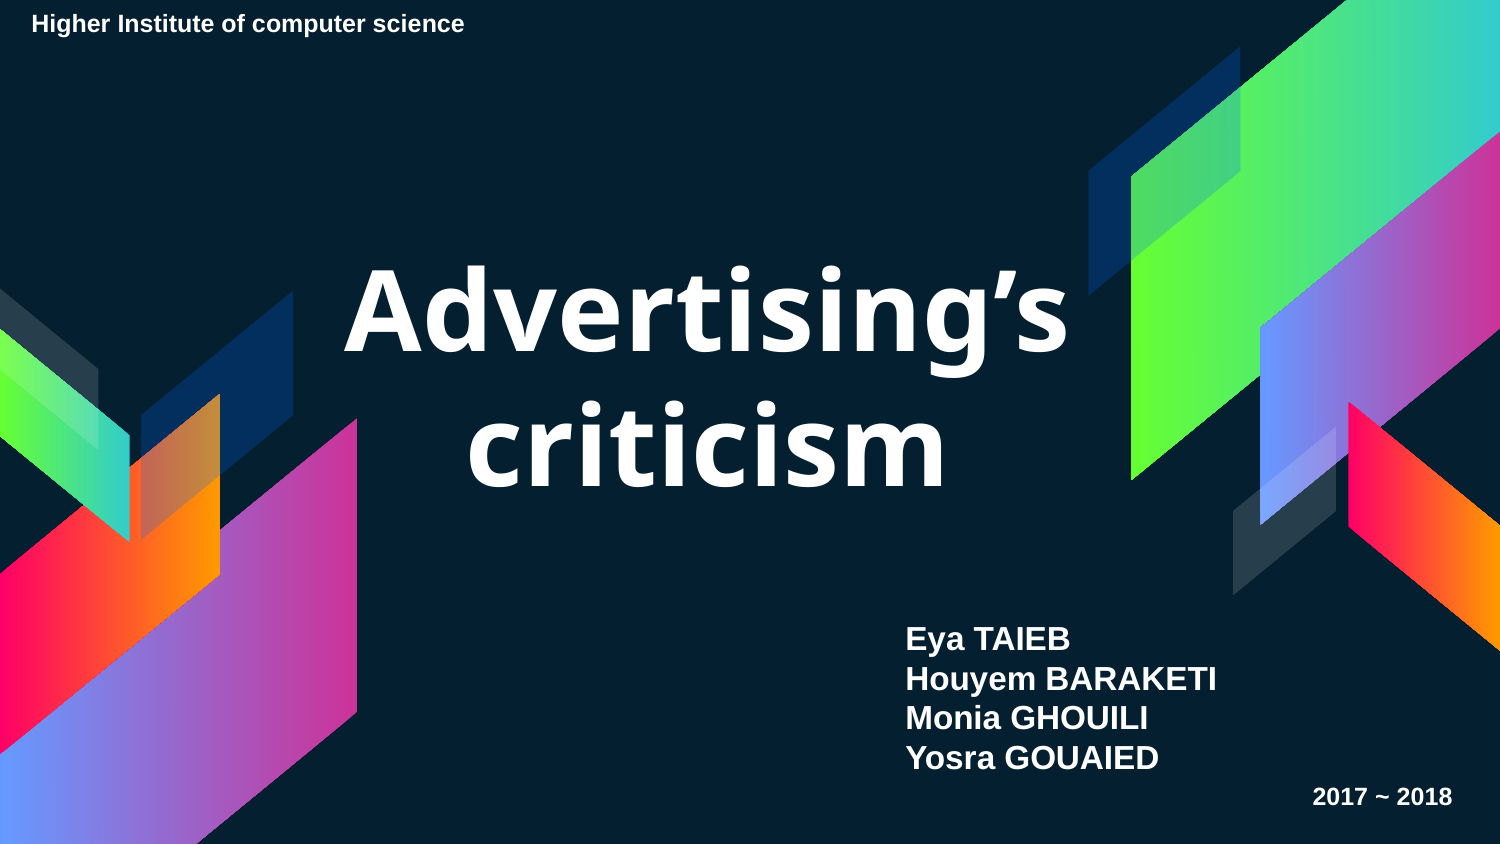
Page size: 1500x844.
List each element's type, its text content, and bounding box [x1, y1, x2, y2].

text_box Eya TAIEB Houyem BARAKETI Monia GHOUILI Yosra GOUAIED [890, 609, 1289, 784]
text_box Higher Institute of computer science [0, 0, 504, 45]
title Advertising’s criticism [328, 231, 1088, 516]
text_box 2017 ~ 2018 [1289, 773, 1477, 819]
